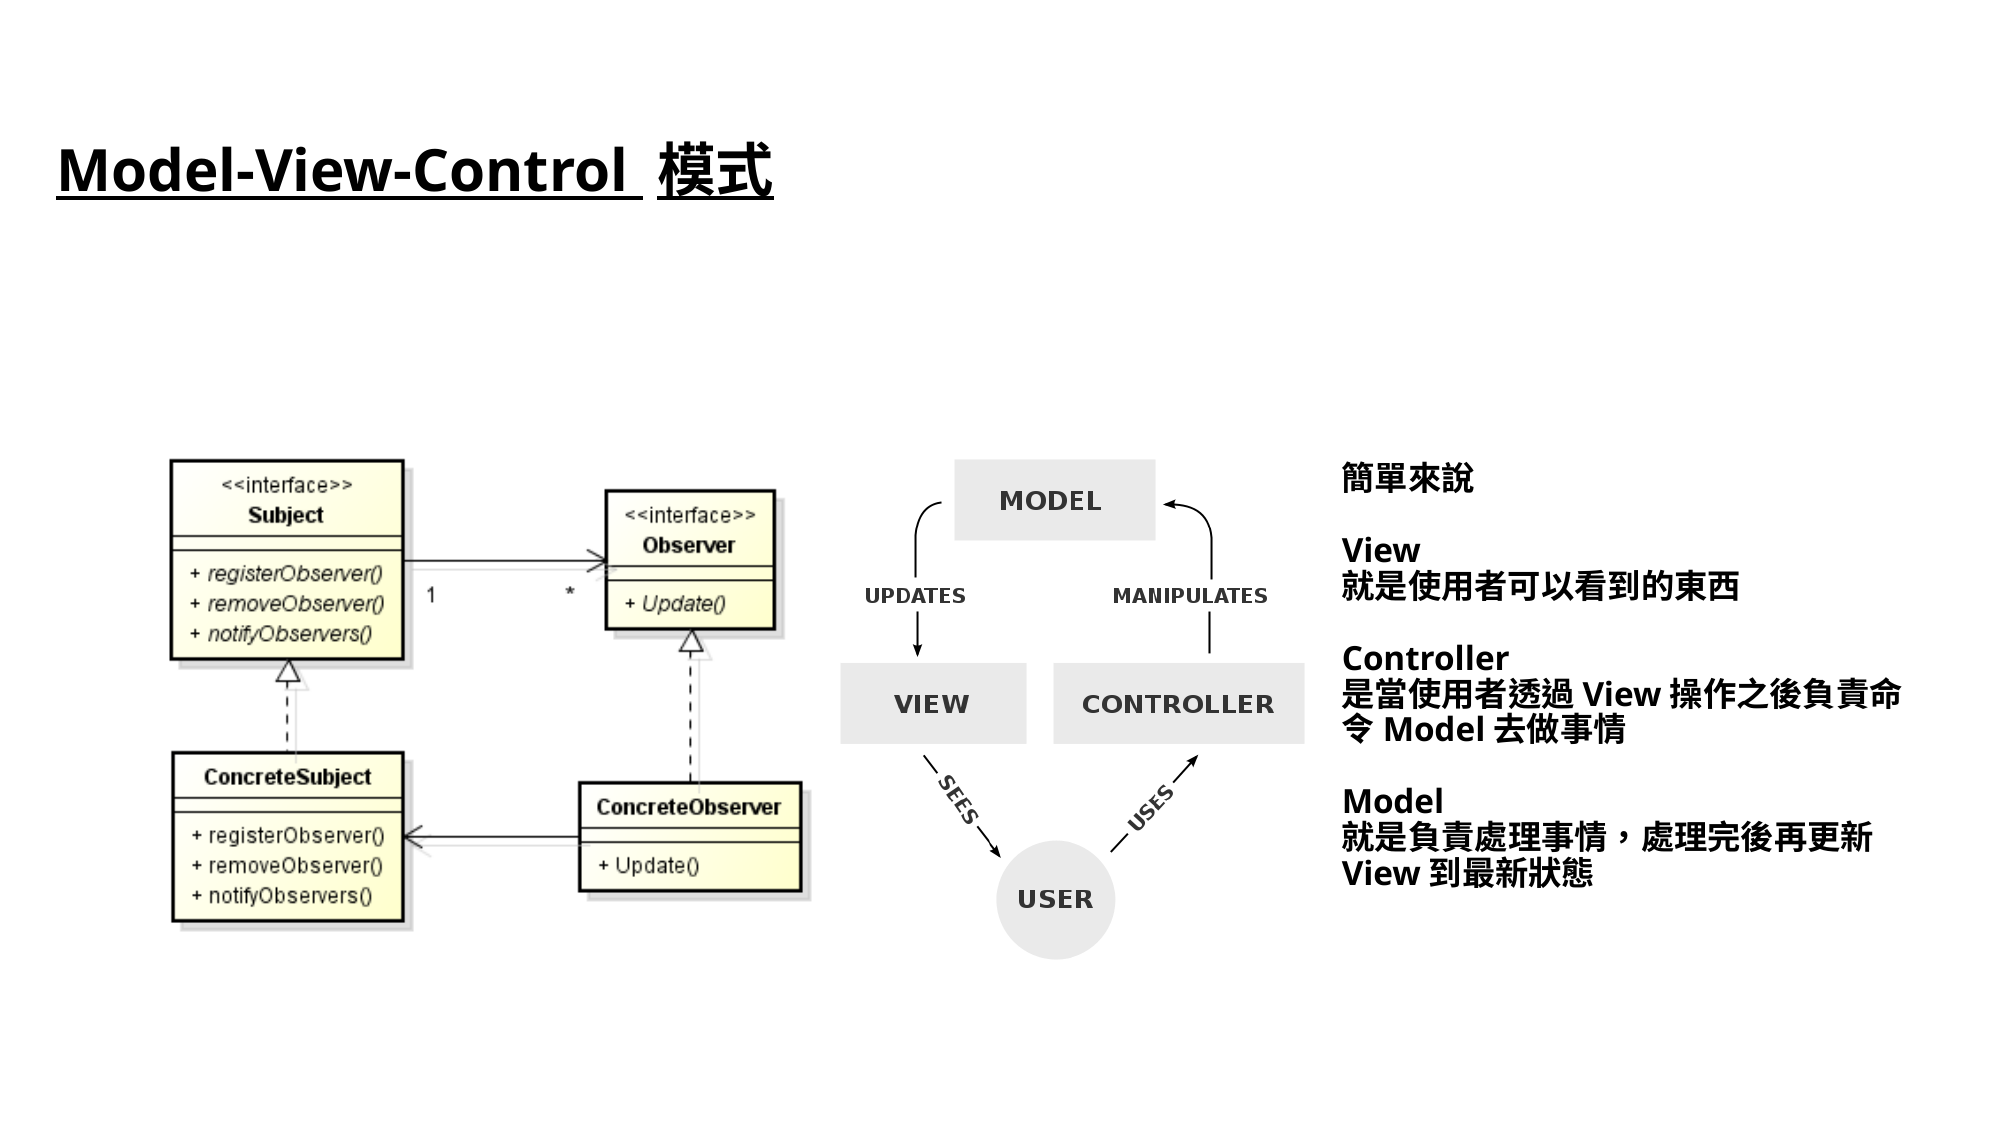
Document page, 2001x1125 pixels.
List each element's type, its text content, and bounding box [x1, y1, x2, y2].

picture [154, 437, 1319, 981]
text_box 簡單來說 View 就是使用者可以看到的東西 Controller 是當使用者透過View操作之後負責命令Model去做事情 Model 就是負責處理事情，處理完後再更新View到最新狀態 [1326, 437, 1930, 900]
text_box Model-View-Control 模式 [41, 78, 1125, 212]
